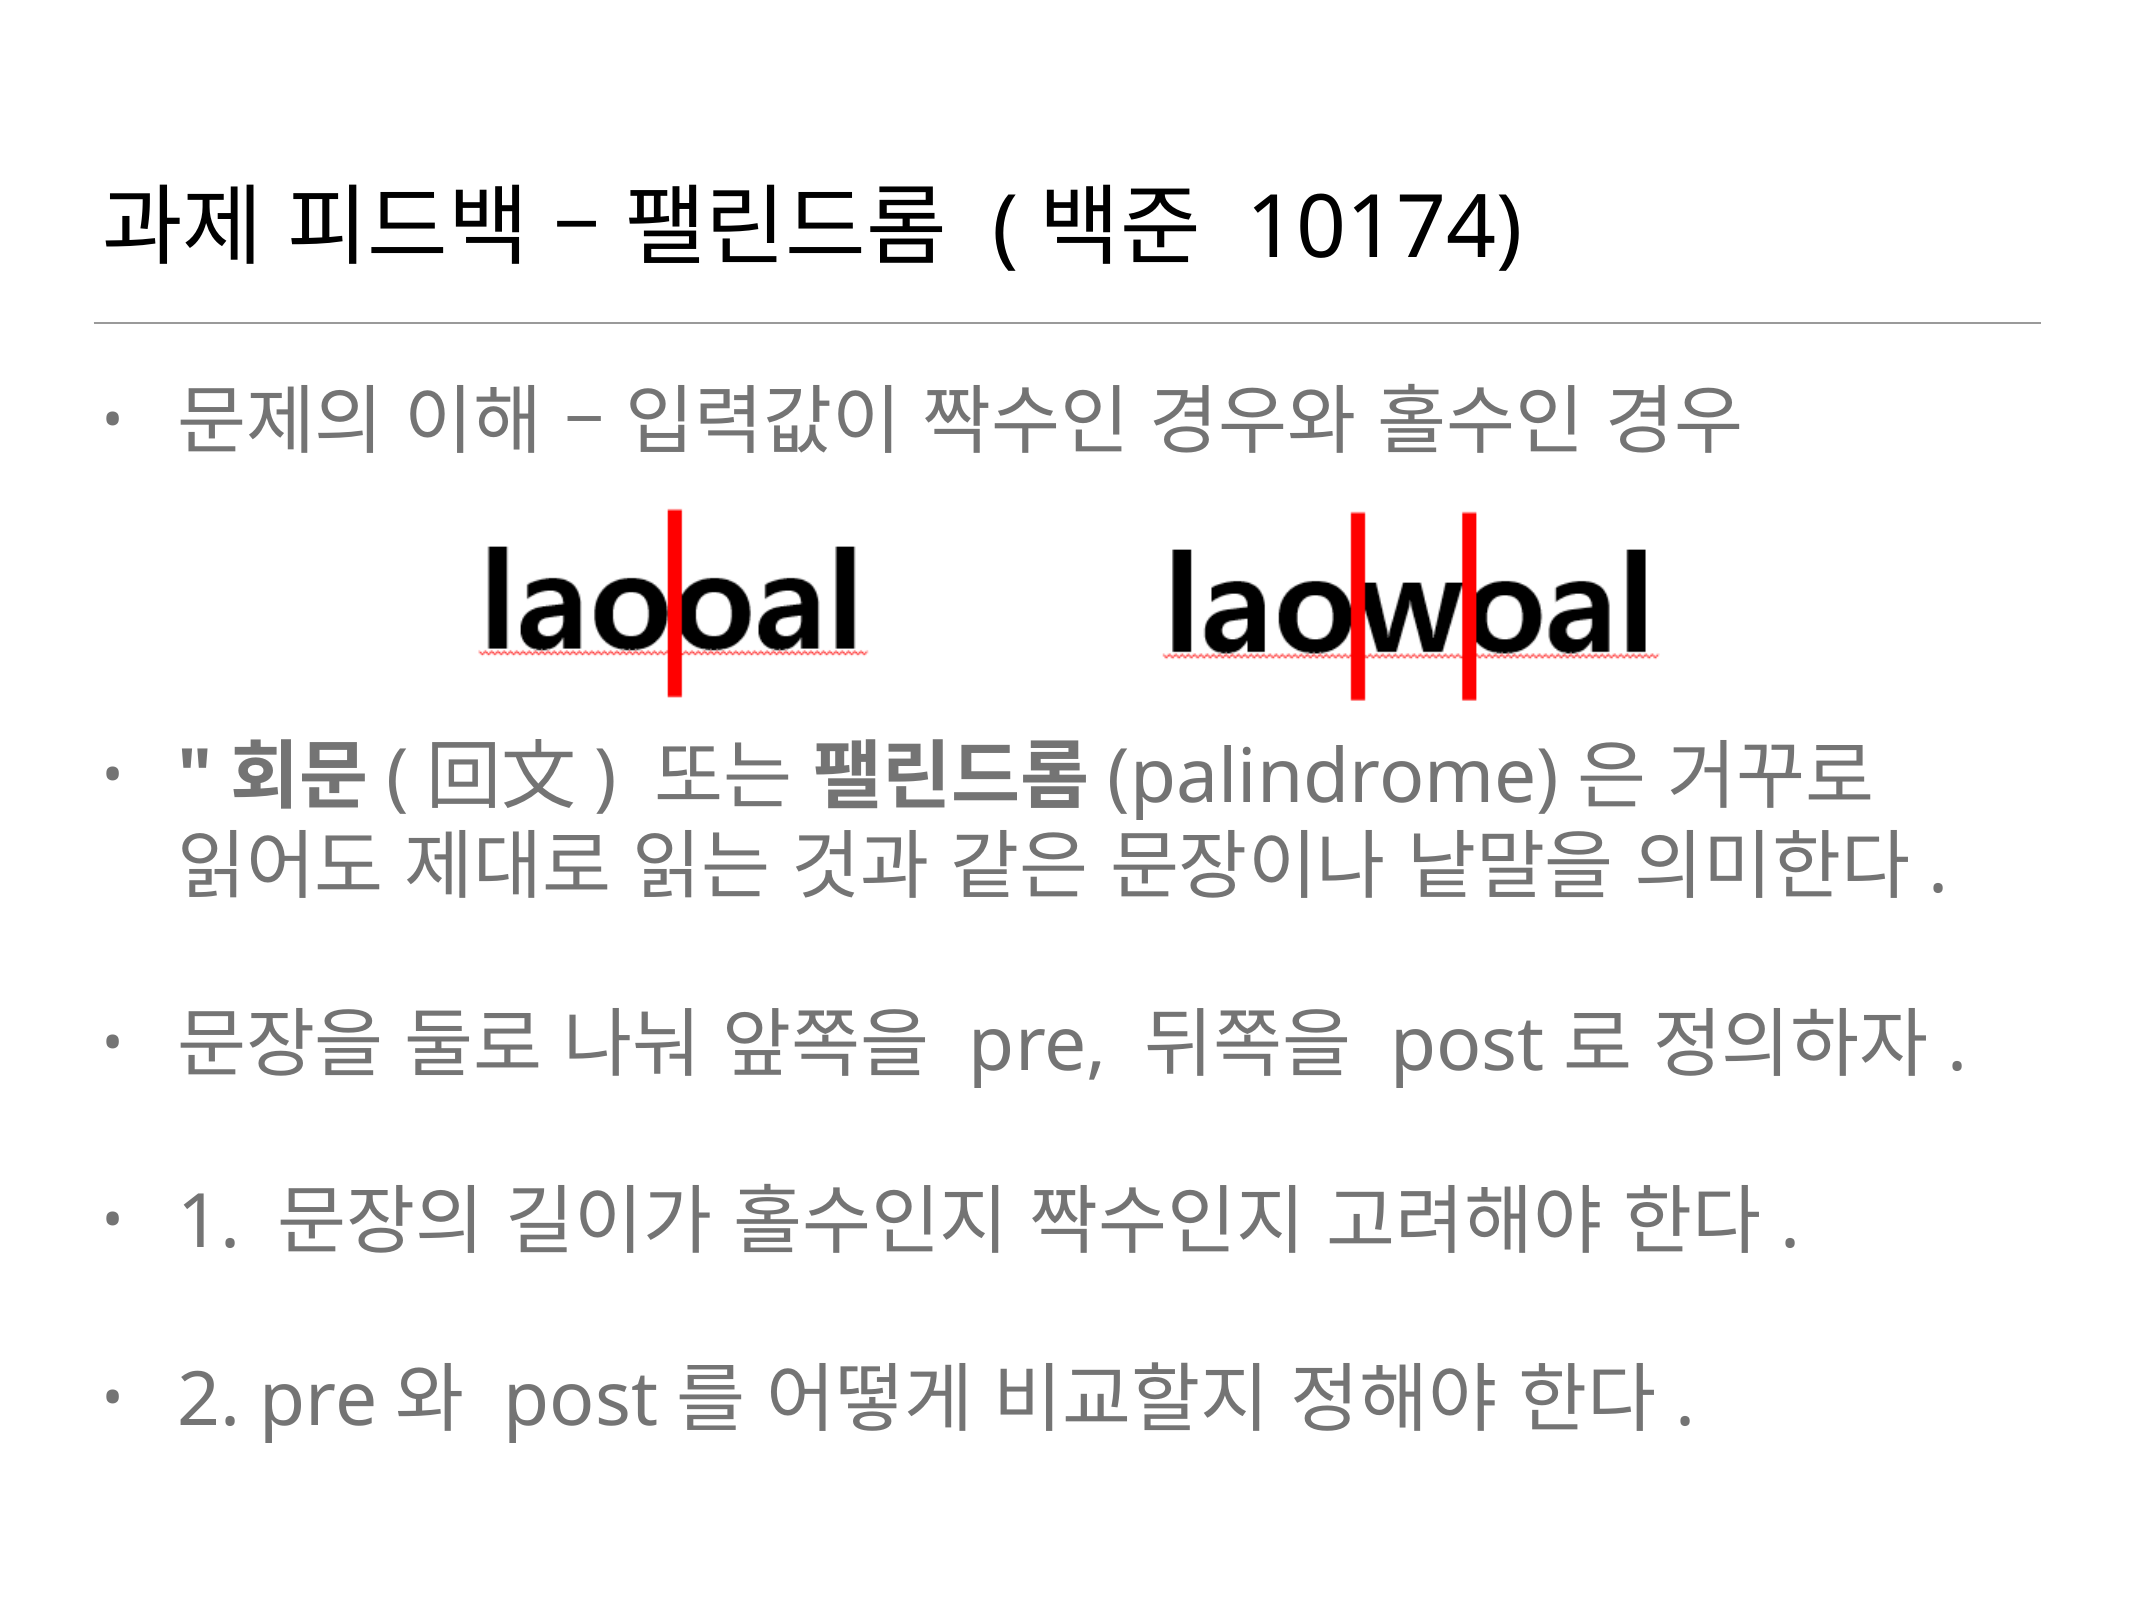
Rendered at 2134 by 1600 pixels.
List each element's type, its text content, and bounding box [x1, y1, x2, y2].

picture [448, 489, 895, 733]
list 문제의 이해 – 입력값이 짝수인 경우와 홀수인 경우 "회문(回文) 또는 팰린드롬(palindrome)은 거꾸로 읽어도 제대로 읽는 것과 같은 문장이나 낱말을 의미한다. 문장을 둘로 나눠 앞쪽을 pre, 뒤쪽을 post로 정의하자. 1. 문장의 길이가 홀수인지 짝수인지 고려해야 한다. 2. pre와 post를 어떻게 비교할지 정해야 한다. [93, 364, 2041, 1459]
title 과제 피드백 – 팰린드롬 (백준 10174) [93, 53, 2041, 284]
picture [1135, 506, 1685, 715]
